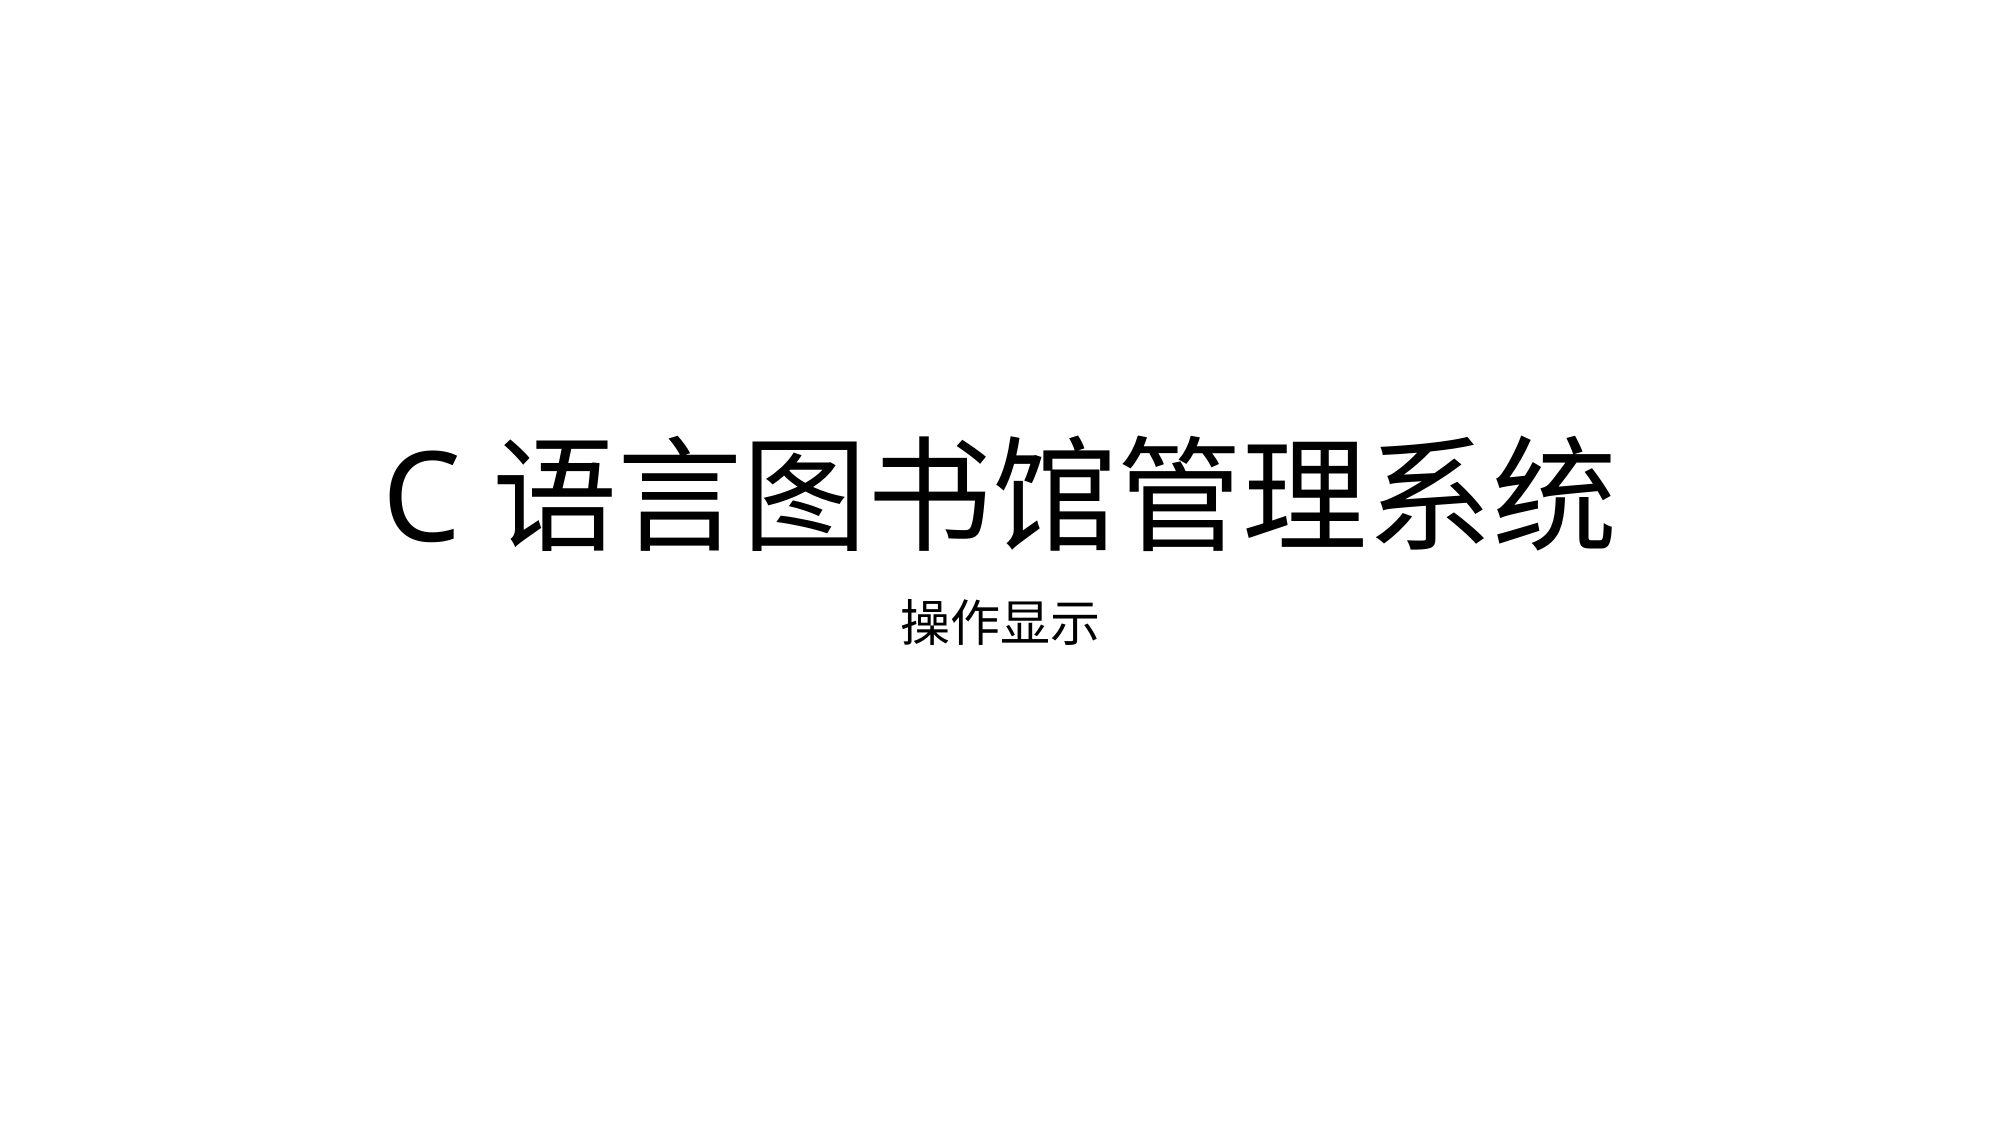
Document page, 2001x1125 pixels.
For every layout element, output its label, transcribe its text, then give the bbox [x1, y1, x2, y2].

title C语言图书馆管理系统 [249, 184, 1750, 576]
subtitle 操作显示 [249, 590, 1750, 863]
